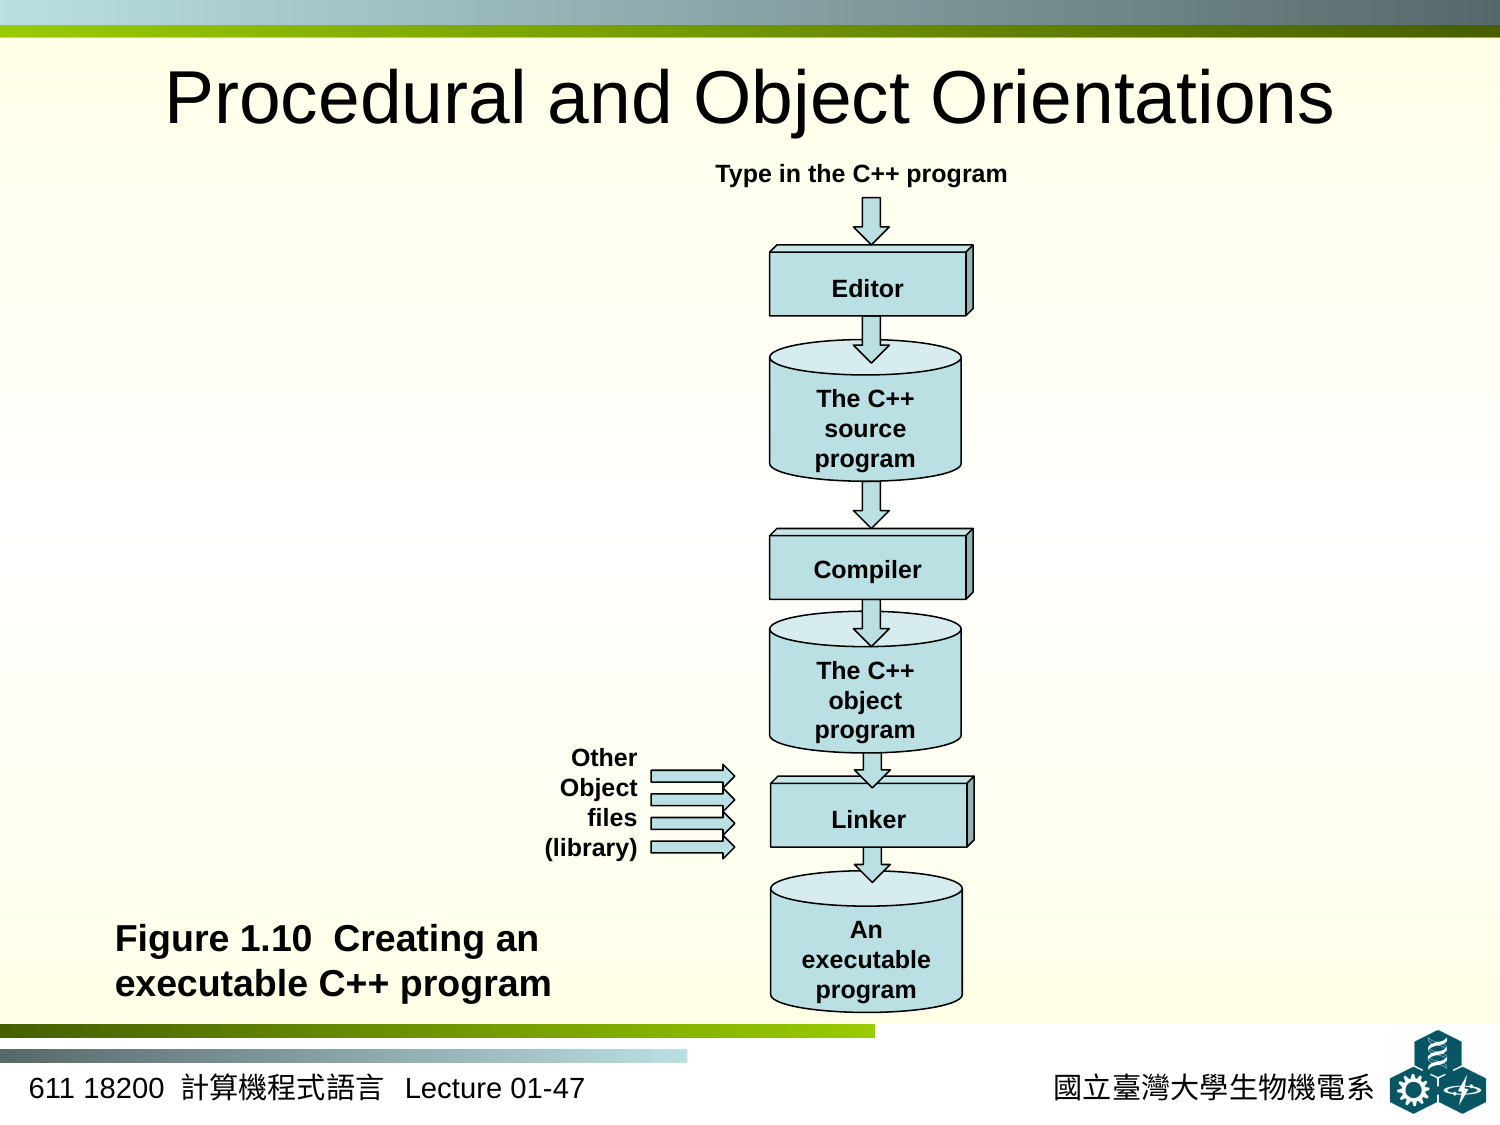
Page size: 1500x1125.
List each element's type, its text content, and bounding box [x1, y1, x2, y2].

text_box Figure 1.10 Creating an executable C++ program [99, 906, 523, 1012]
picture [1387, 1029, 1488, 1115]
title Procedural and Object Orientations [87, 0, 1413, 188]
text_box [528, 149, 1026, 1013]
